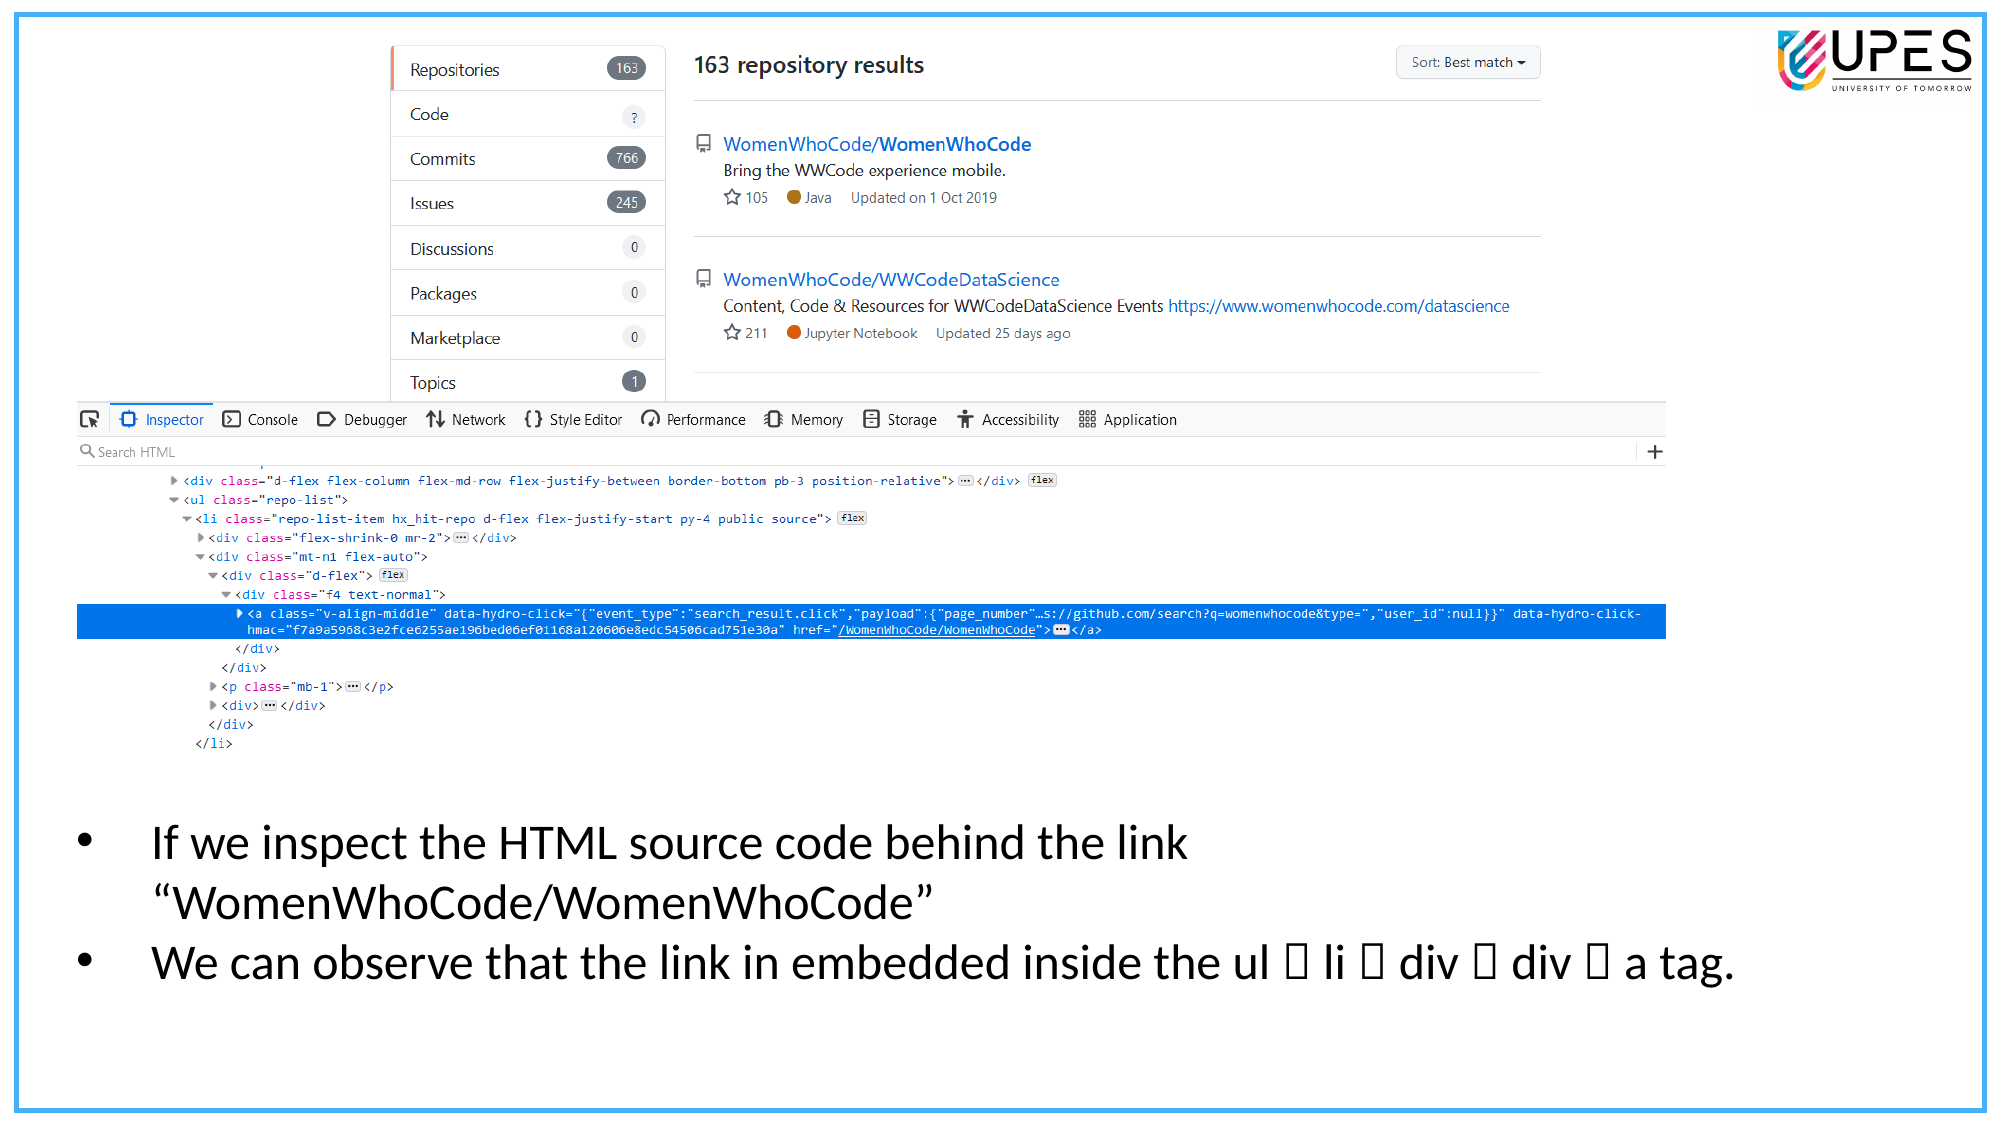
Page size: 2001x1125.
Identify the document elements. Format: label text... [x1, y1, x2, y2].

text_box If we inspect the HTML source code behind the link “WomenWhoCode/WomenWhoCode” We can observe that the link in embedded inside the ul  li  div  div  a tag. [61, 801, 1898, 997]
picture [77, 27, 1666, 755]
picture [1758, 20, 1978, 110]
